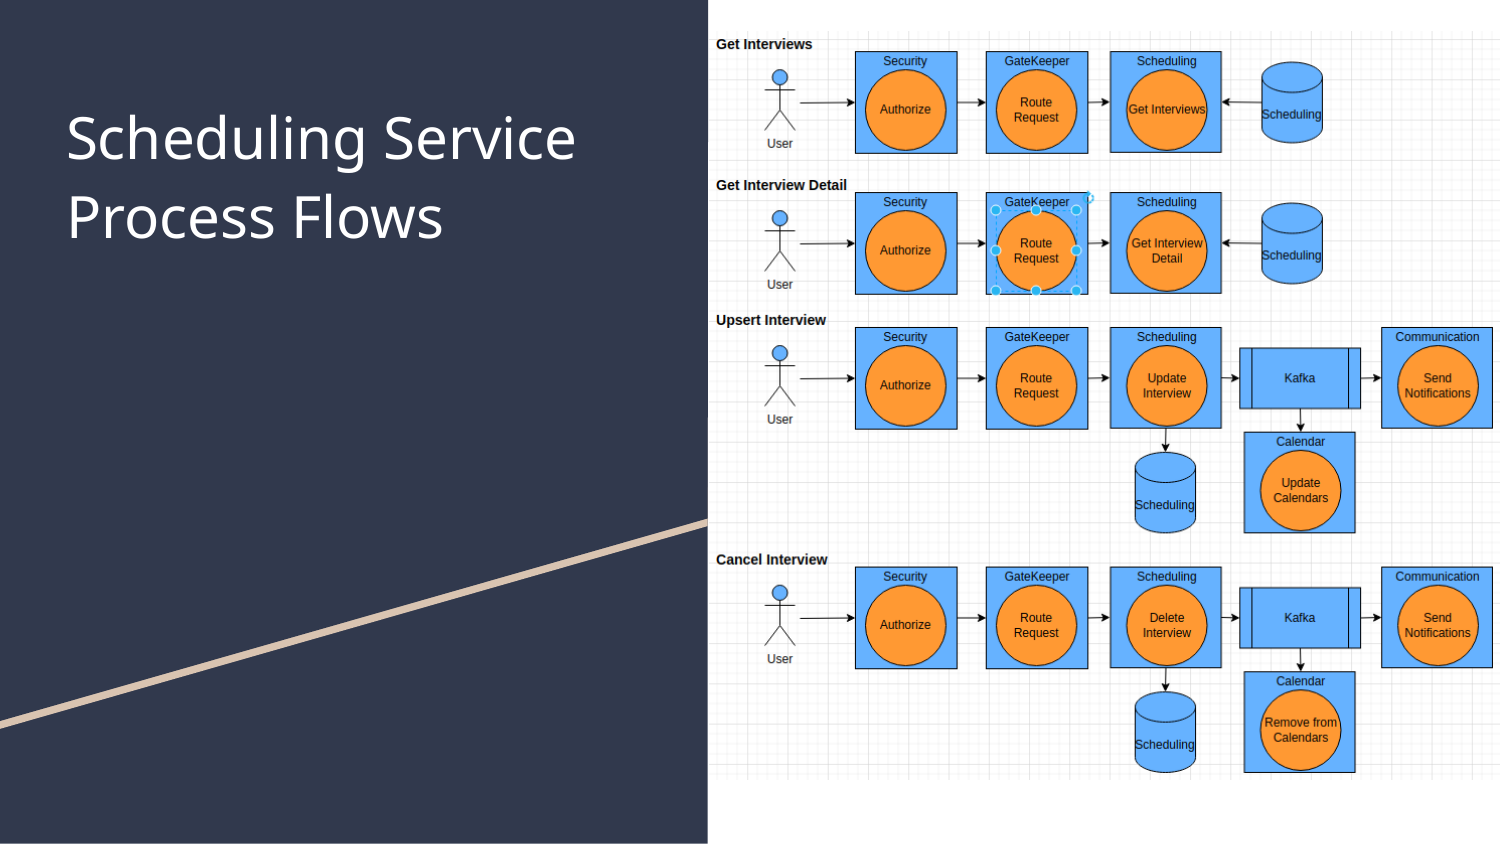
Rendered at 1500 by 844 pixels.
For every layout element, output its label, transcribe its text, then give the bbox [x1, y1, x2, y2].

picture [708, 30, 1500, 780]
title Scheduling Service Process Flows [51, 82, 660, 494]
